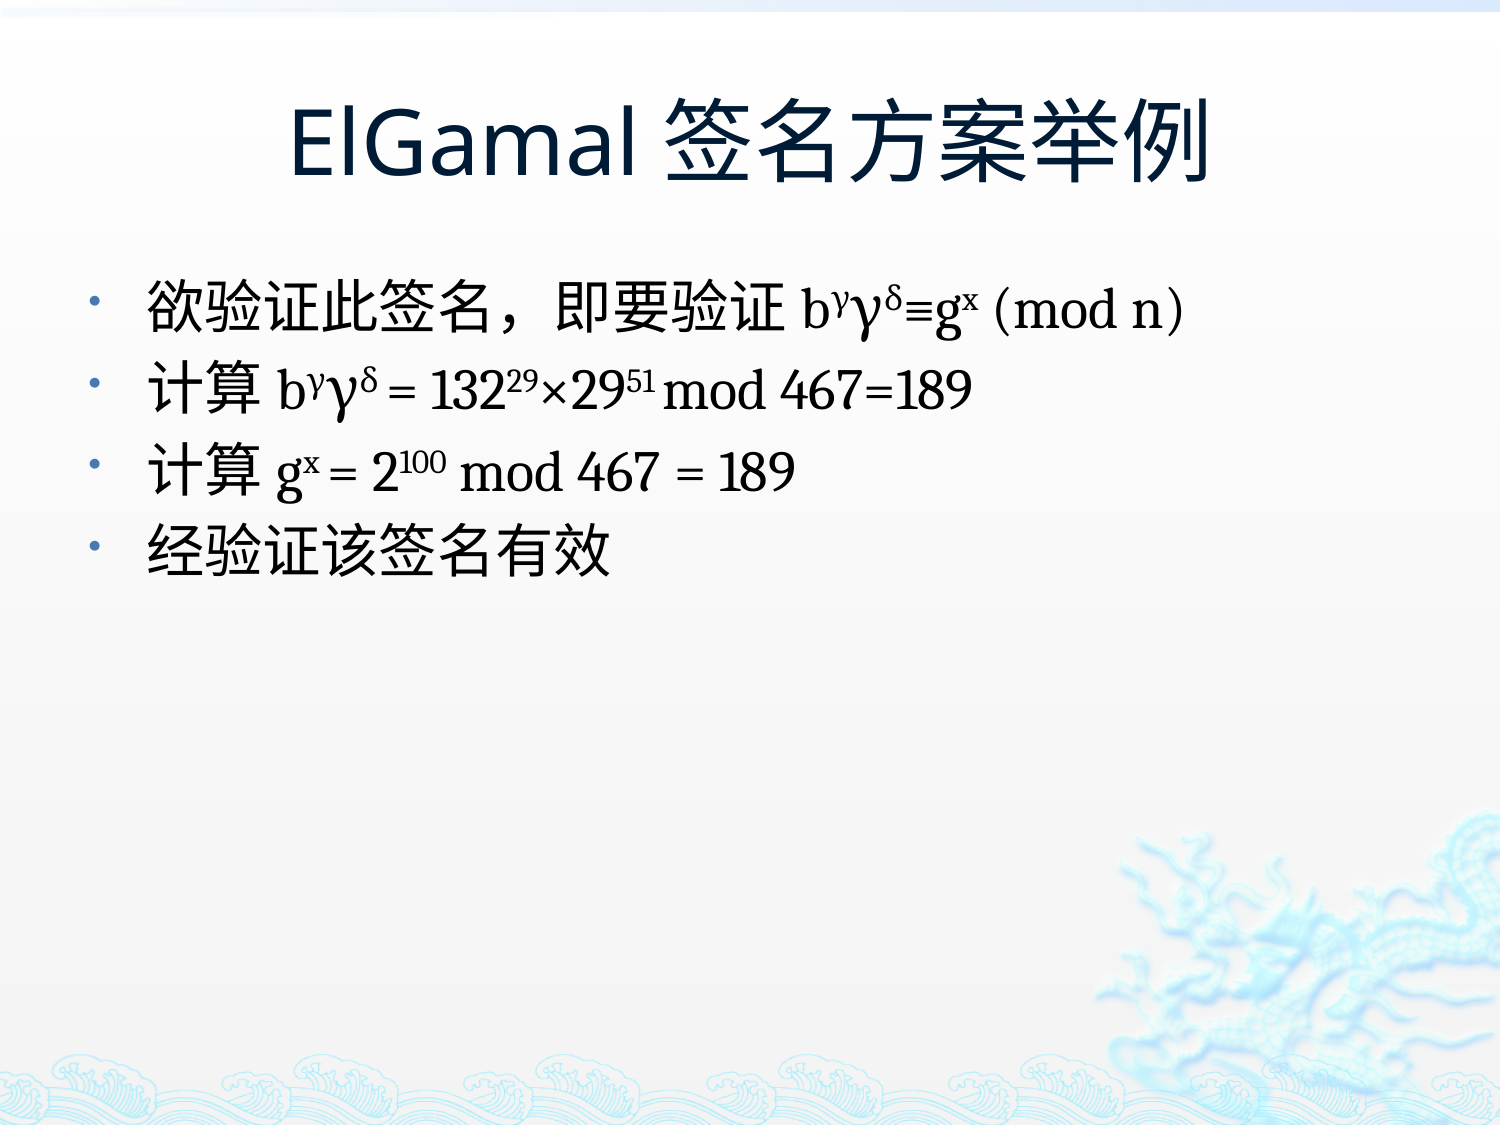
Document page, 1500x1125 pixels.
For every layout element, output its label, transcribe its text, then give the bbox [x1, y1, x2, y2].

title ElGamal签名方案举例 [75, 45, 1425, 233]
list 欲验证此签名，即要验证bγγδ≡gx (mod n) 计算bγγδ = 13229×2951 mod 467=189 计算gx = 2100 mod 467 = 189 经验证该签名有效 [75, 262, 1425, 1005]
